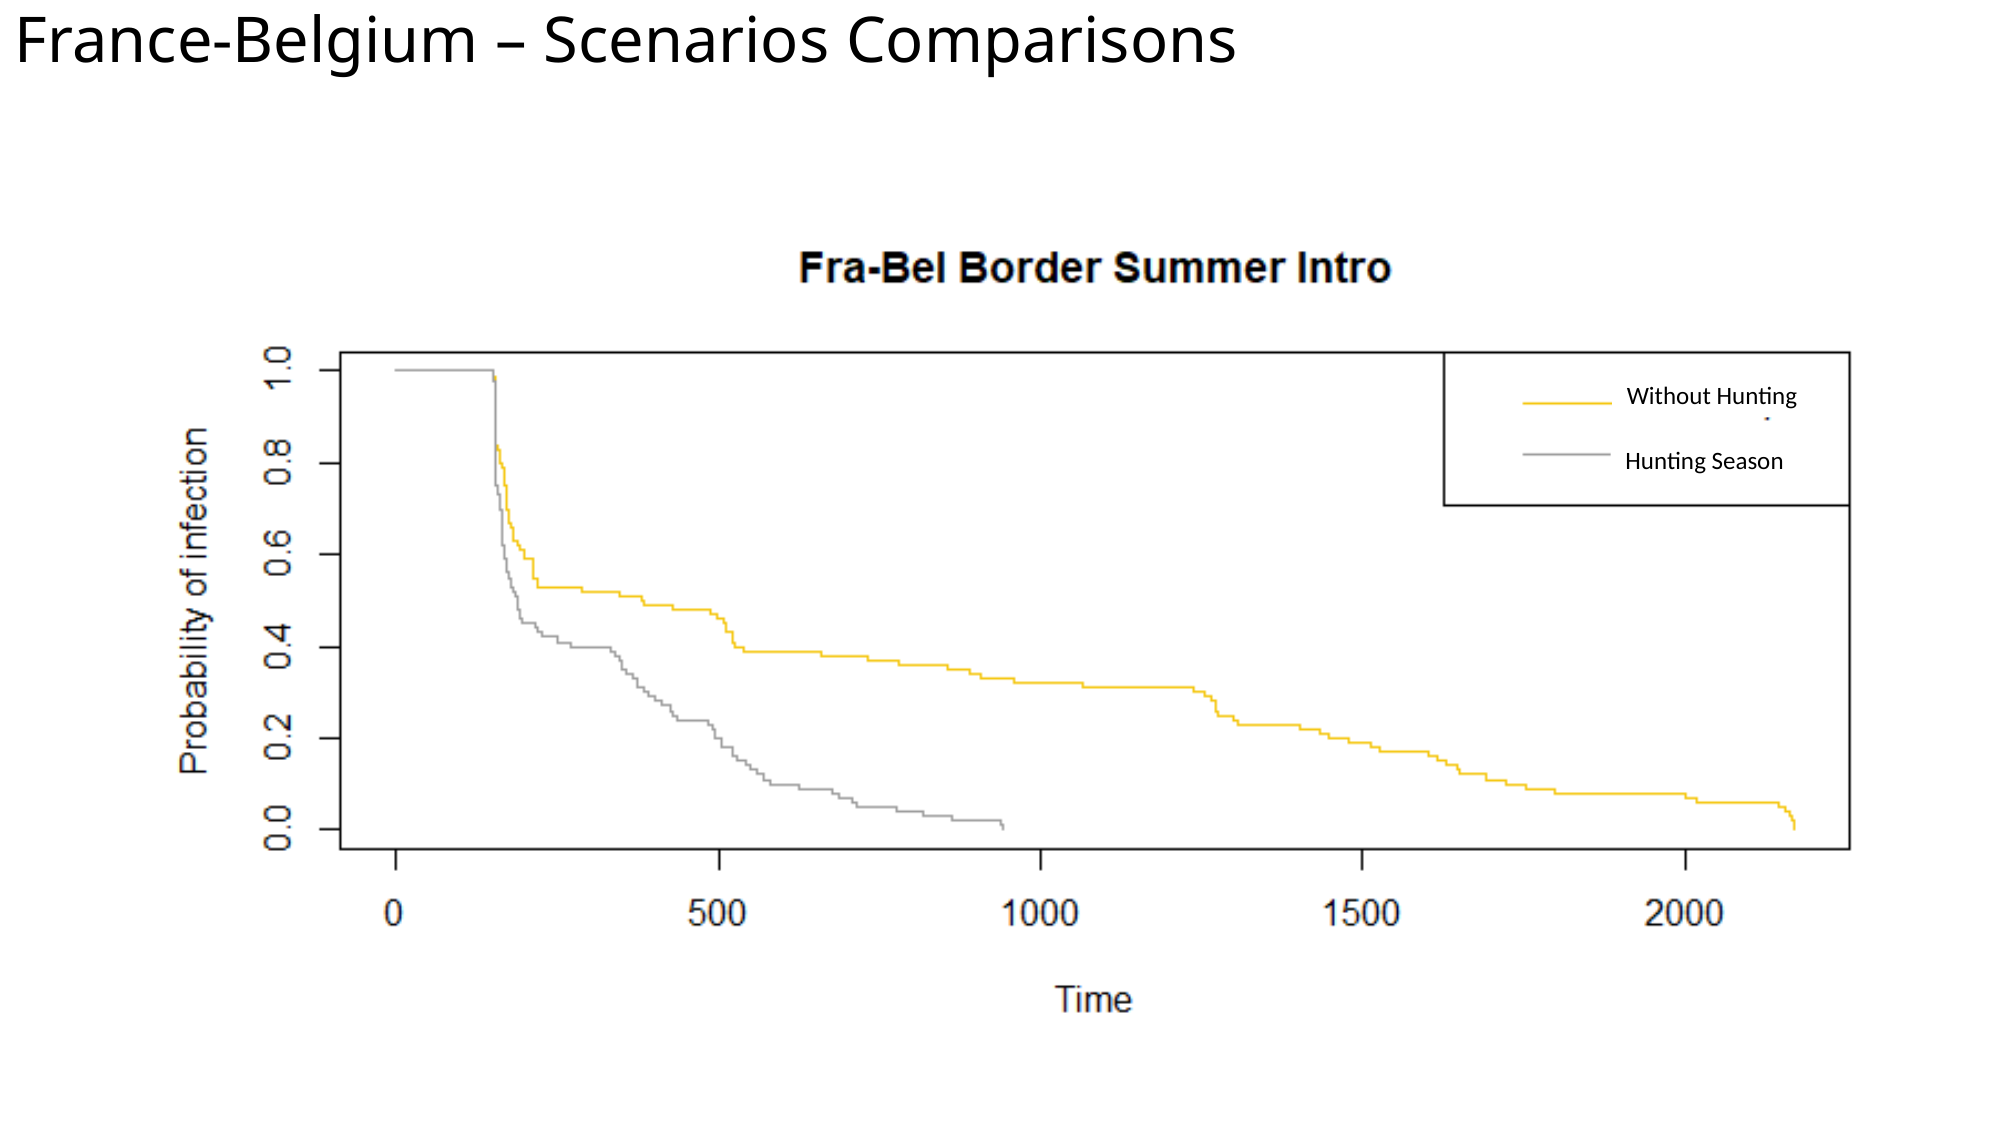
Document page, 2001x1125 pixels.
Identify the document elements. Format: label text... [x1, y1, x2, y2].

text_box France-Belgium – Scenarios Comparisons [0, 0, 1713, 85]
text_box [167, 179, 1940, 1066]
